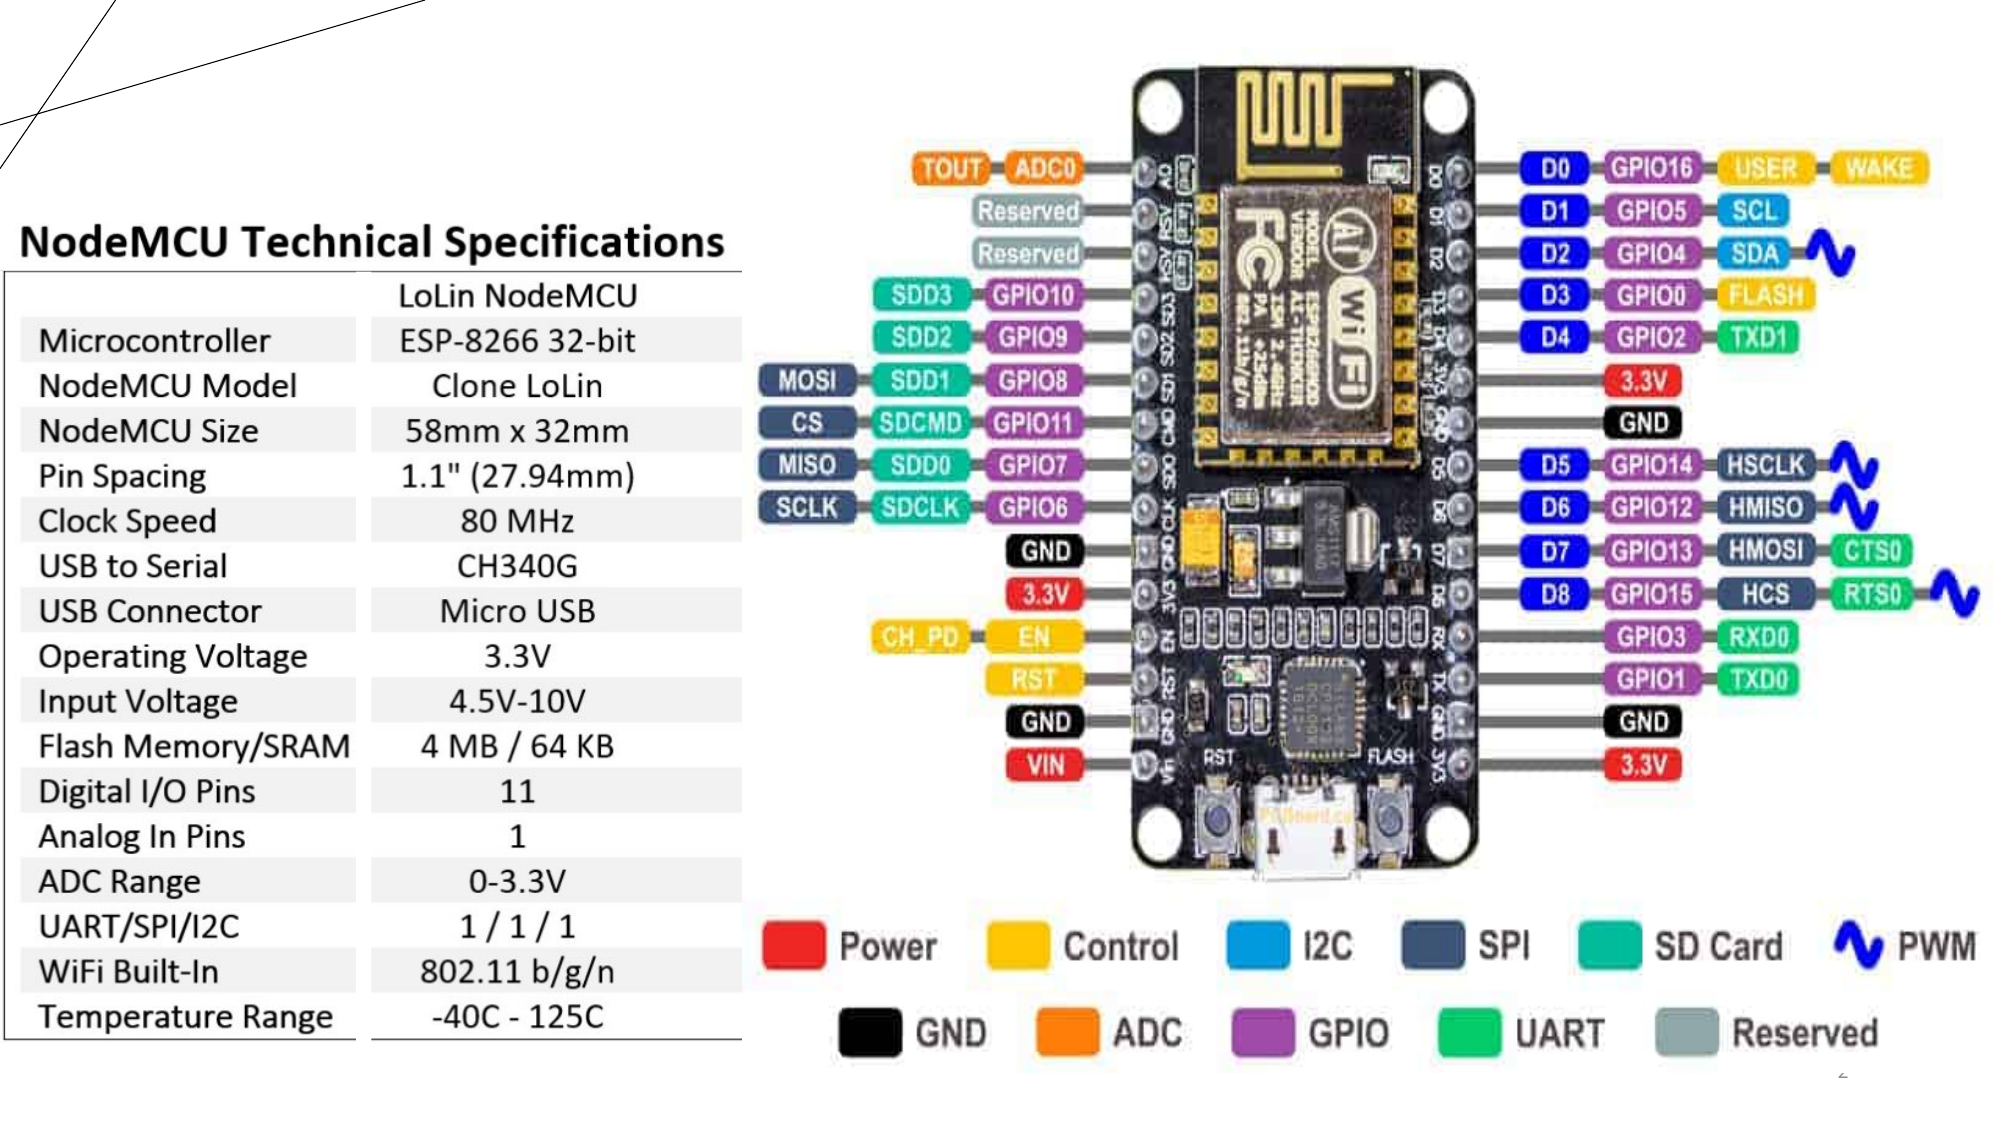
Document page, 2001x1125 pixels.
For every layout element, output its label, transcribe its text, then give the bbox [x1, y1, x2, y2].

slide_number 2 [1701, 1073, 1864, 1103]
picture [0, 47, 1993, 1073]
